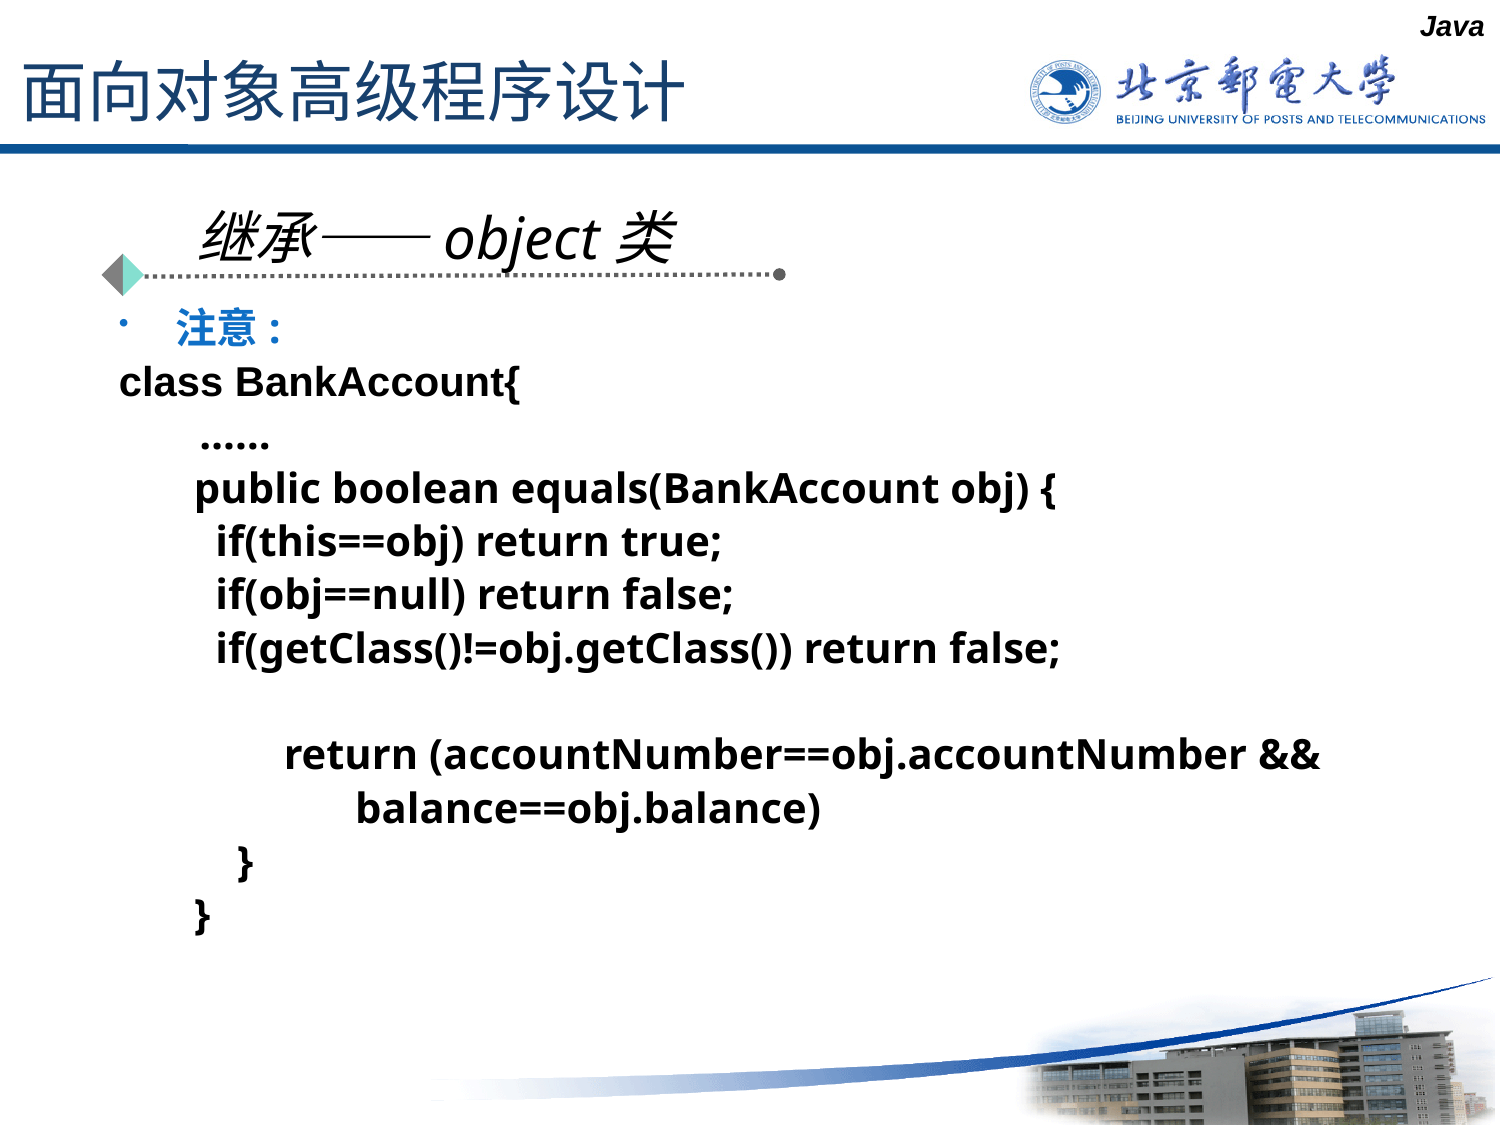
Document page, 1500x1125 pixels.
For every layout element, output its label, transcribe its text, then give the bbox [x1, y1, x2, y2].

picture [1281, 54, 1500, 131]
text_box [771, 268, 786, 281]
title 面向对象高级程序设计 [5, 30, 1281, 150]
text_box 继承——object类 [181, 193, 750, 279]
list 注意: class BankAccount{ …… public boolean equals(BankAccount obj) { if(this==obj) return true; if(obj==null) return false; if(getClass()!=obj.getClass()) return false; return (accountNumber==obj.accountNumber && balance==obj.balance) } } [103, 299, 1397, 999]
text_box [107, 259, 138, 290]
text_box [272, 118, 303, 179]
picture [431, 972, 1495, 1125]
footer Java [937, 0, 1500, 53]
